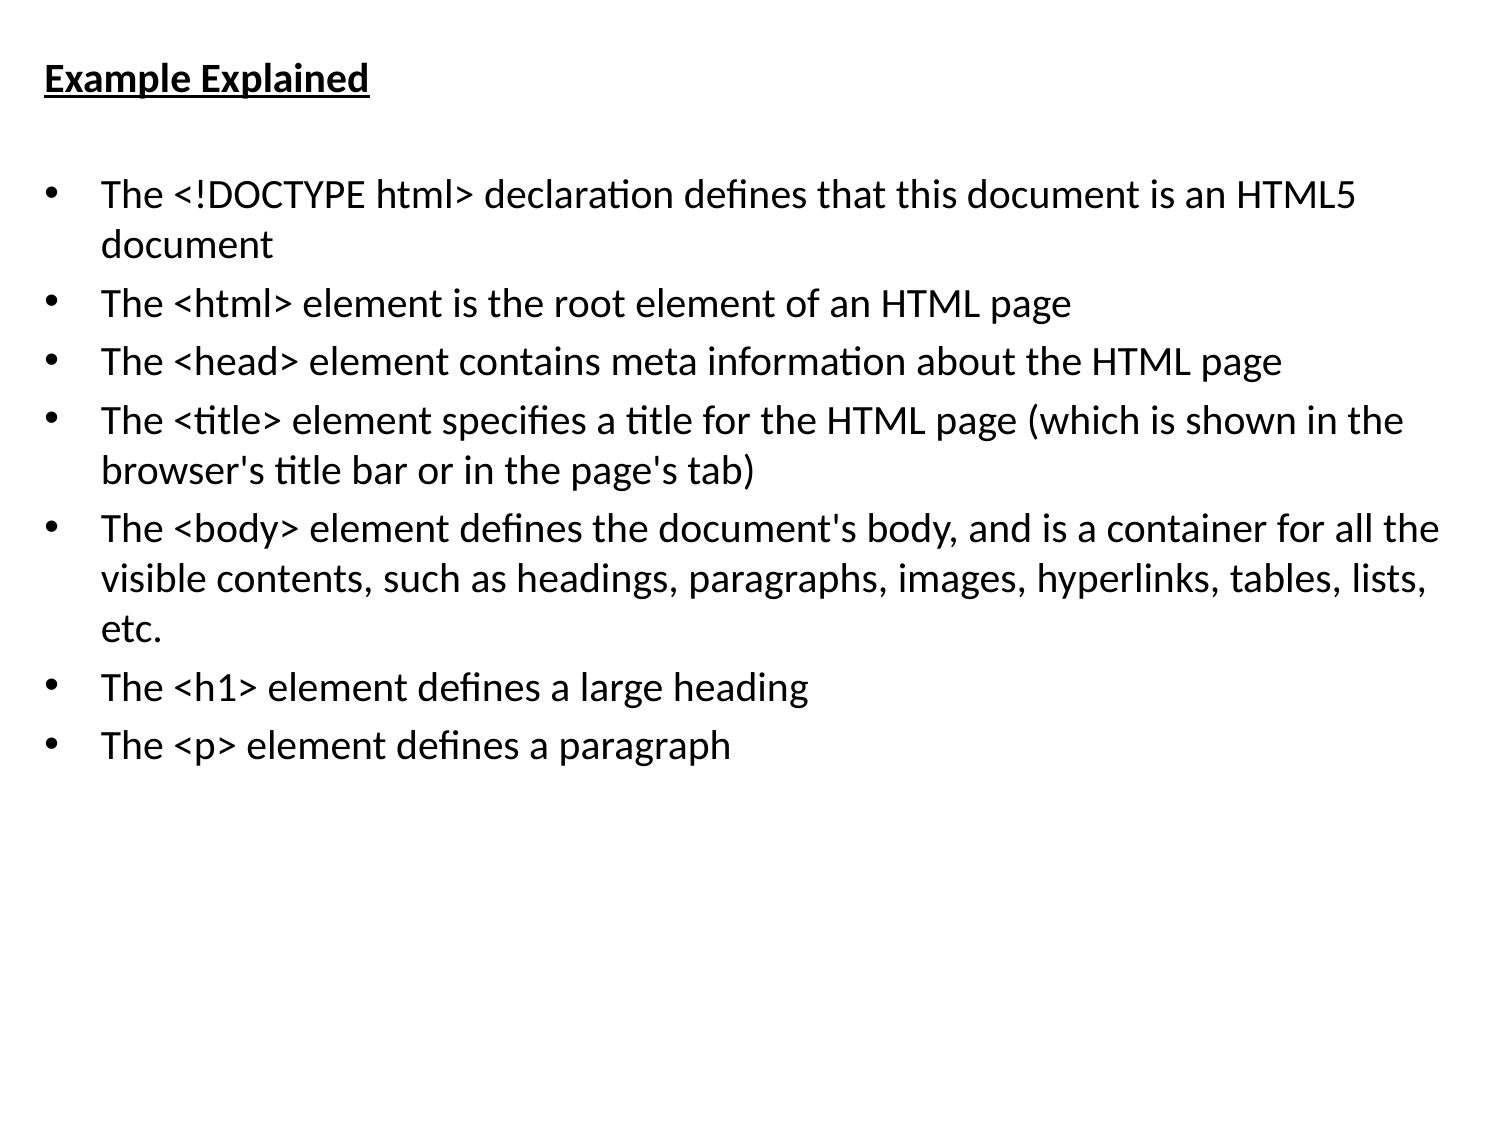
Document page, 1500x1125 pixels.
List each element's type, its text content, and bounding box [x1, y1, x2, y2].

list Example Explained The <!DOCTYPE html> declaration defines that this document is an HTML5 document The <html> element is the root element of an HTML page The <head> element contains meta information about the HTML page The <title> element specifies a title for the HTML page (which is shown in the browser's title bar or in the page's tab) The <body> element defines the document's body, and is a container for all the visible contents, such as headings, paragraphs, images, hyperlinks, tables, lists, etc. The <h1> element defines a large heading The <p> element defines a paragraph [29, 42, 1471, 1094]
